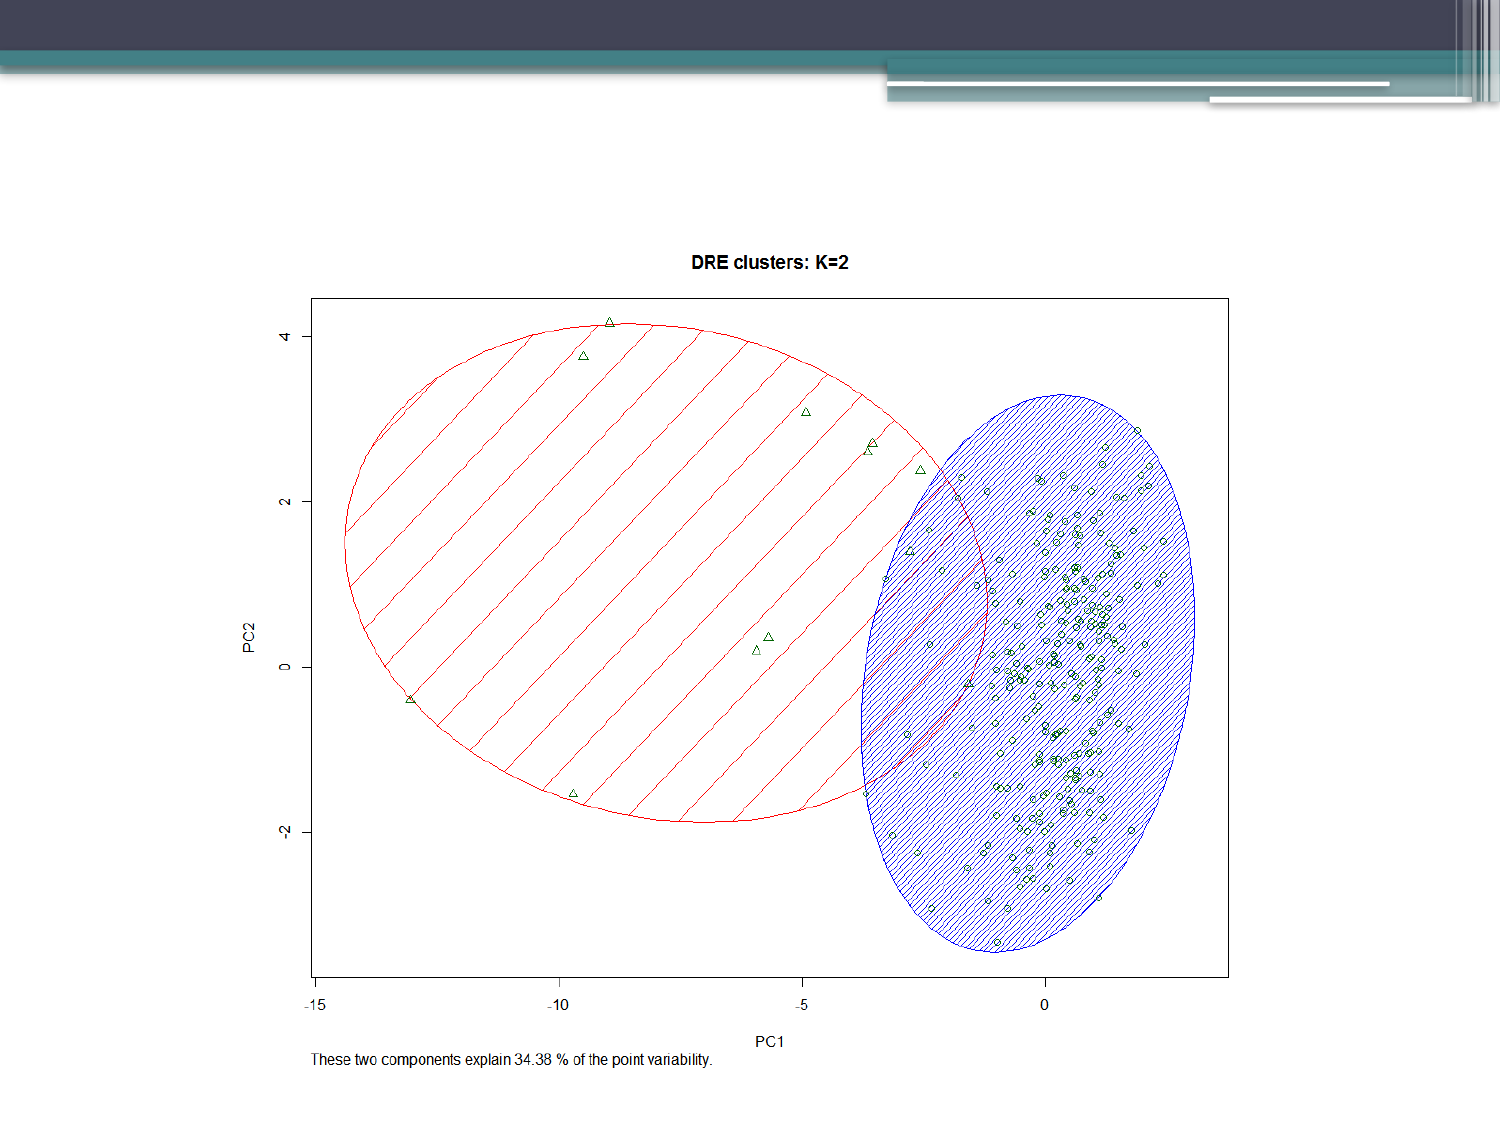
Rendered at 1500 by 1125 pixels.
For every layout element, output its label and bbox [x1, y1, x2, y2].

picture [237, 224, 1266, 1070]
